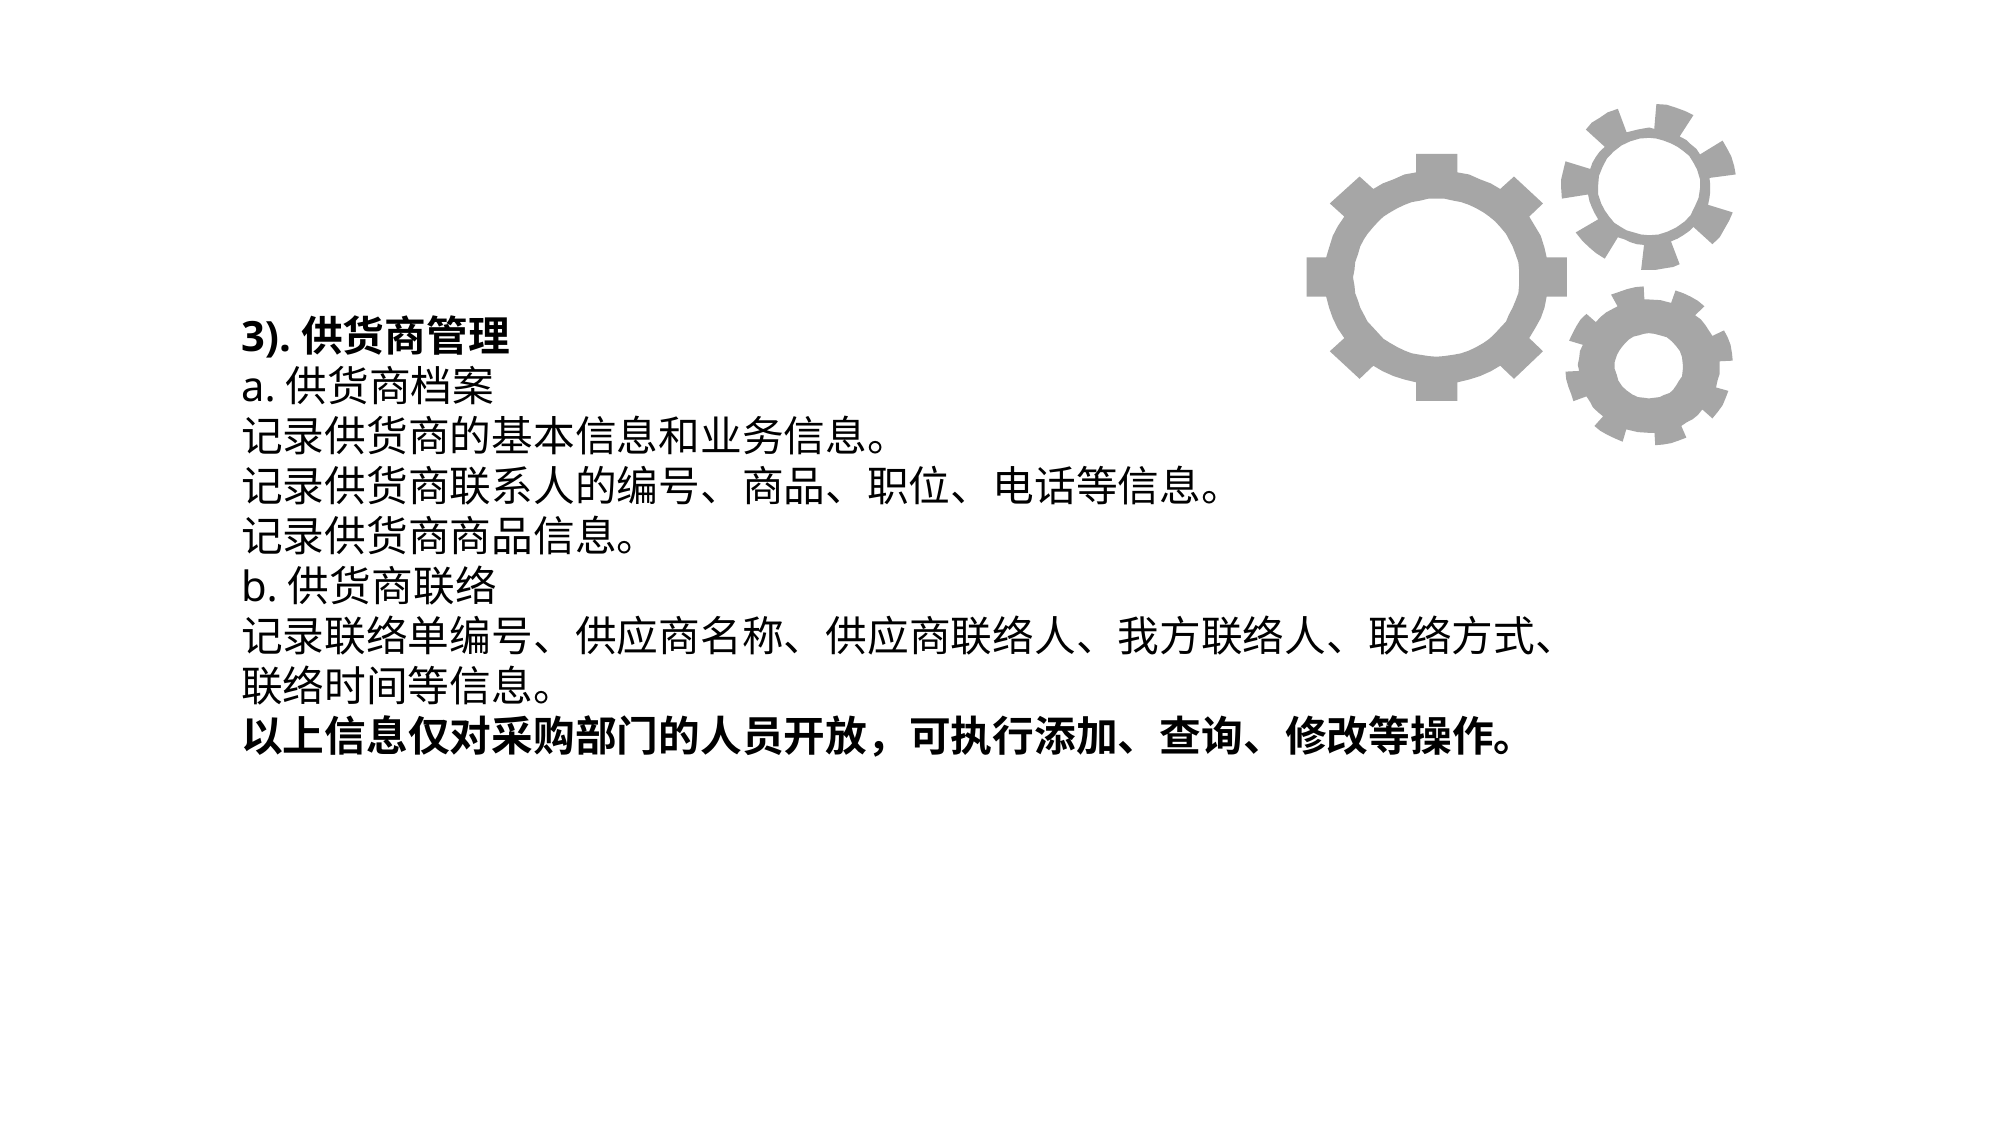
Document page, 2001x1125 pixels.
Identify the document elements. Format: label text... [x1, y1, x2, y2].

text_box 3).供货商管理 a.供货商档案 记录供货商的基本信息和业务信息。 记录供货商联系人的编号、商品、职位、电话等信息。 记录供货商商品信息。 b.供货商联络 记录联络单编号、供应商名称、供应商联络人、我方联络人、联络方式、联络时间等信息。 以上信息仅对采购部门的人员开放，可执行添加、查询、修改等操作。 [226, 302, 1596, 813]
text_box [1306, 104, 1736, 446]
